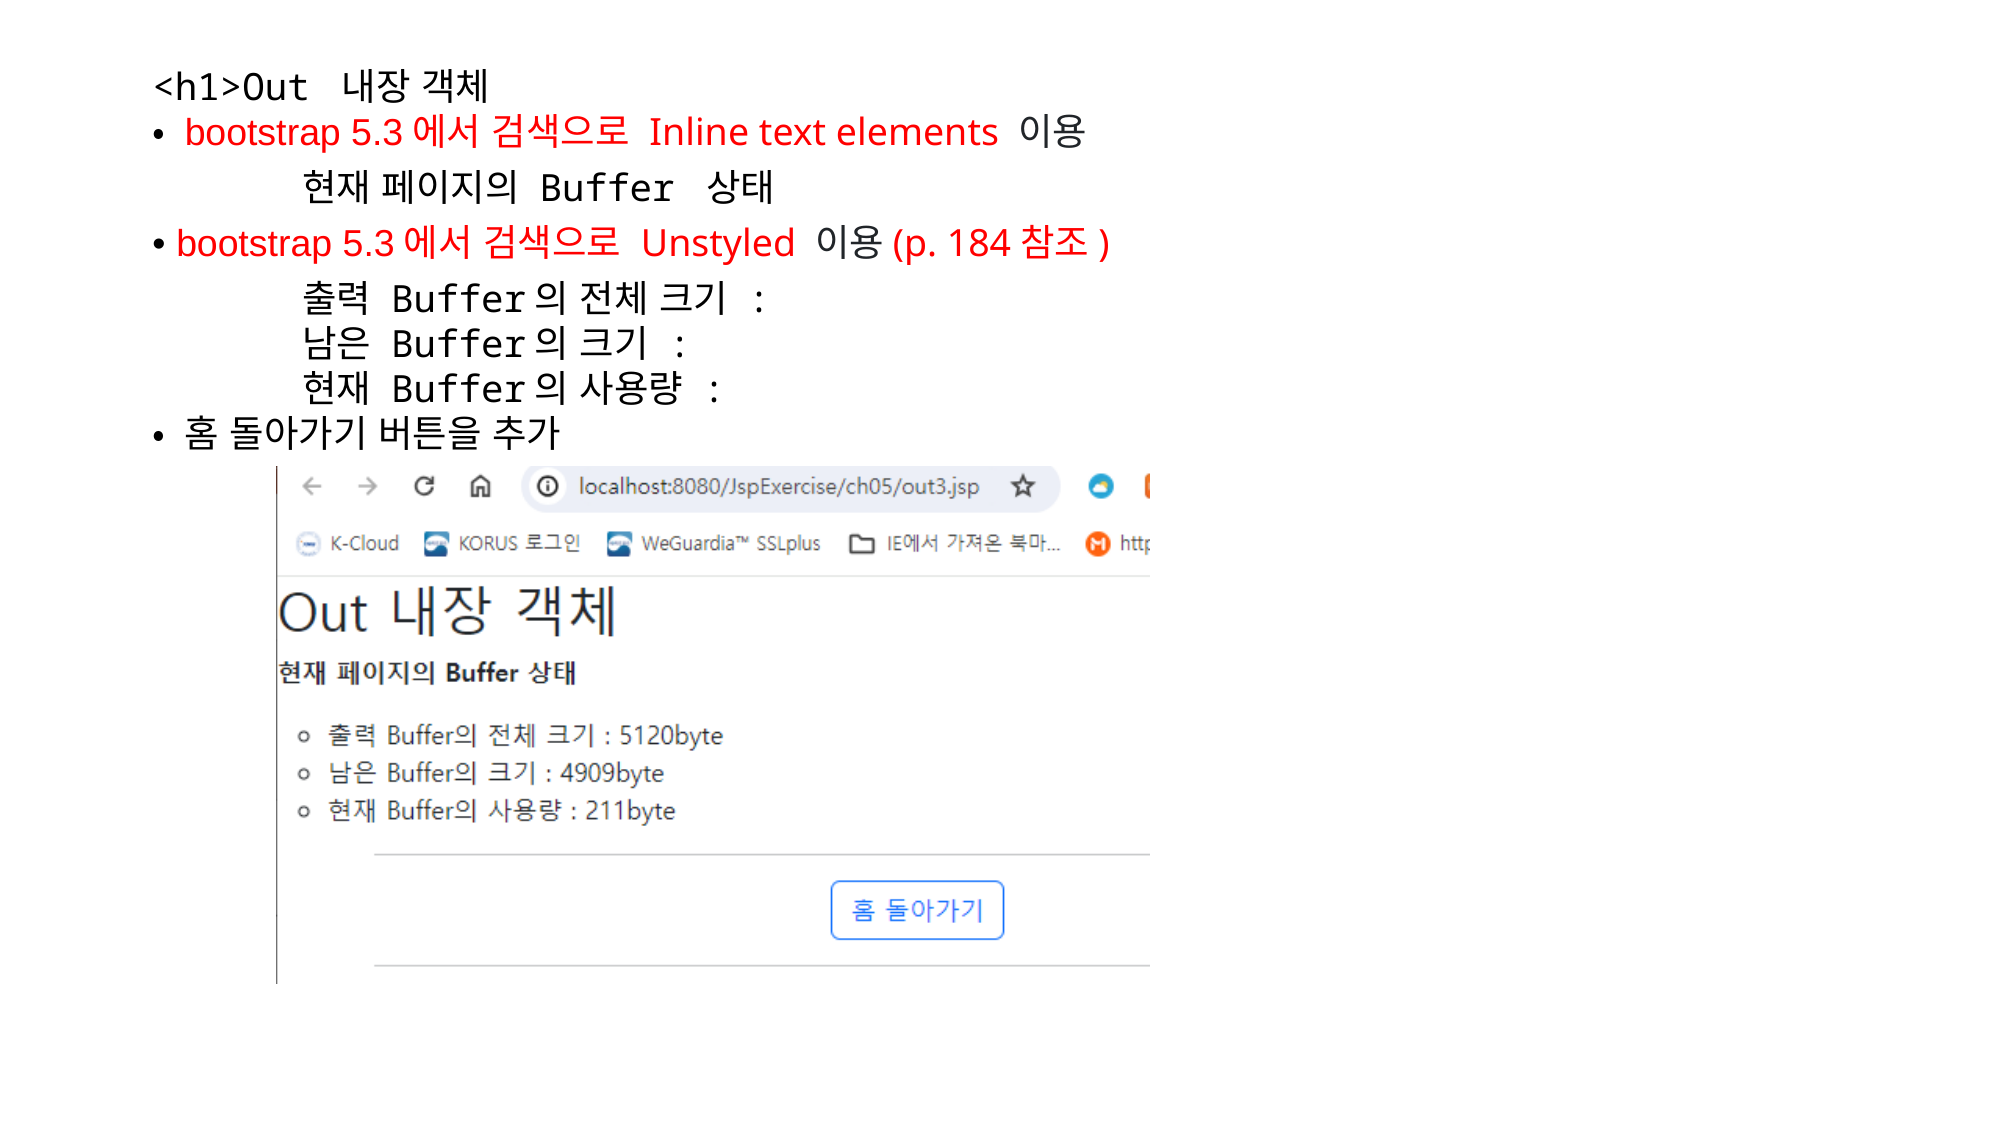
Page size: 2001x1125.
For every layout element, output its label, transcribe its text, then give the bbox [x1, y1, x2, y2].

picture [276, 466, 1150, 984]
text_box <h1>Out 내장 객체 • bootstrap 5.3에서 검색으로 Inline text elements 이용 현재 페이지의 Buffer 상태 • bootstrap 5.3에서 검색으로 Unstyled 이용(p. 184참조) 출력 Buffer의 전체 크기 : 남은 Buffer의 크기 : 현재 Buffer의 사용량 : • 홈 돌아가기 버튼을 추가 [137, 55, 1863, 462]
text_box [320, 263, 774, 641]
